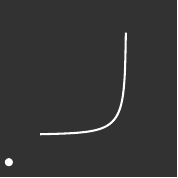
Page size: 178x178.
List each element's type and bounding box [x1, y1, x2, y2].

text_box [40, 32, 127, 136]
text_box [4, 158, 13, 167]
